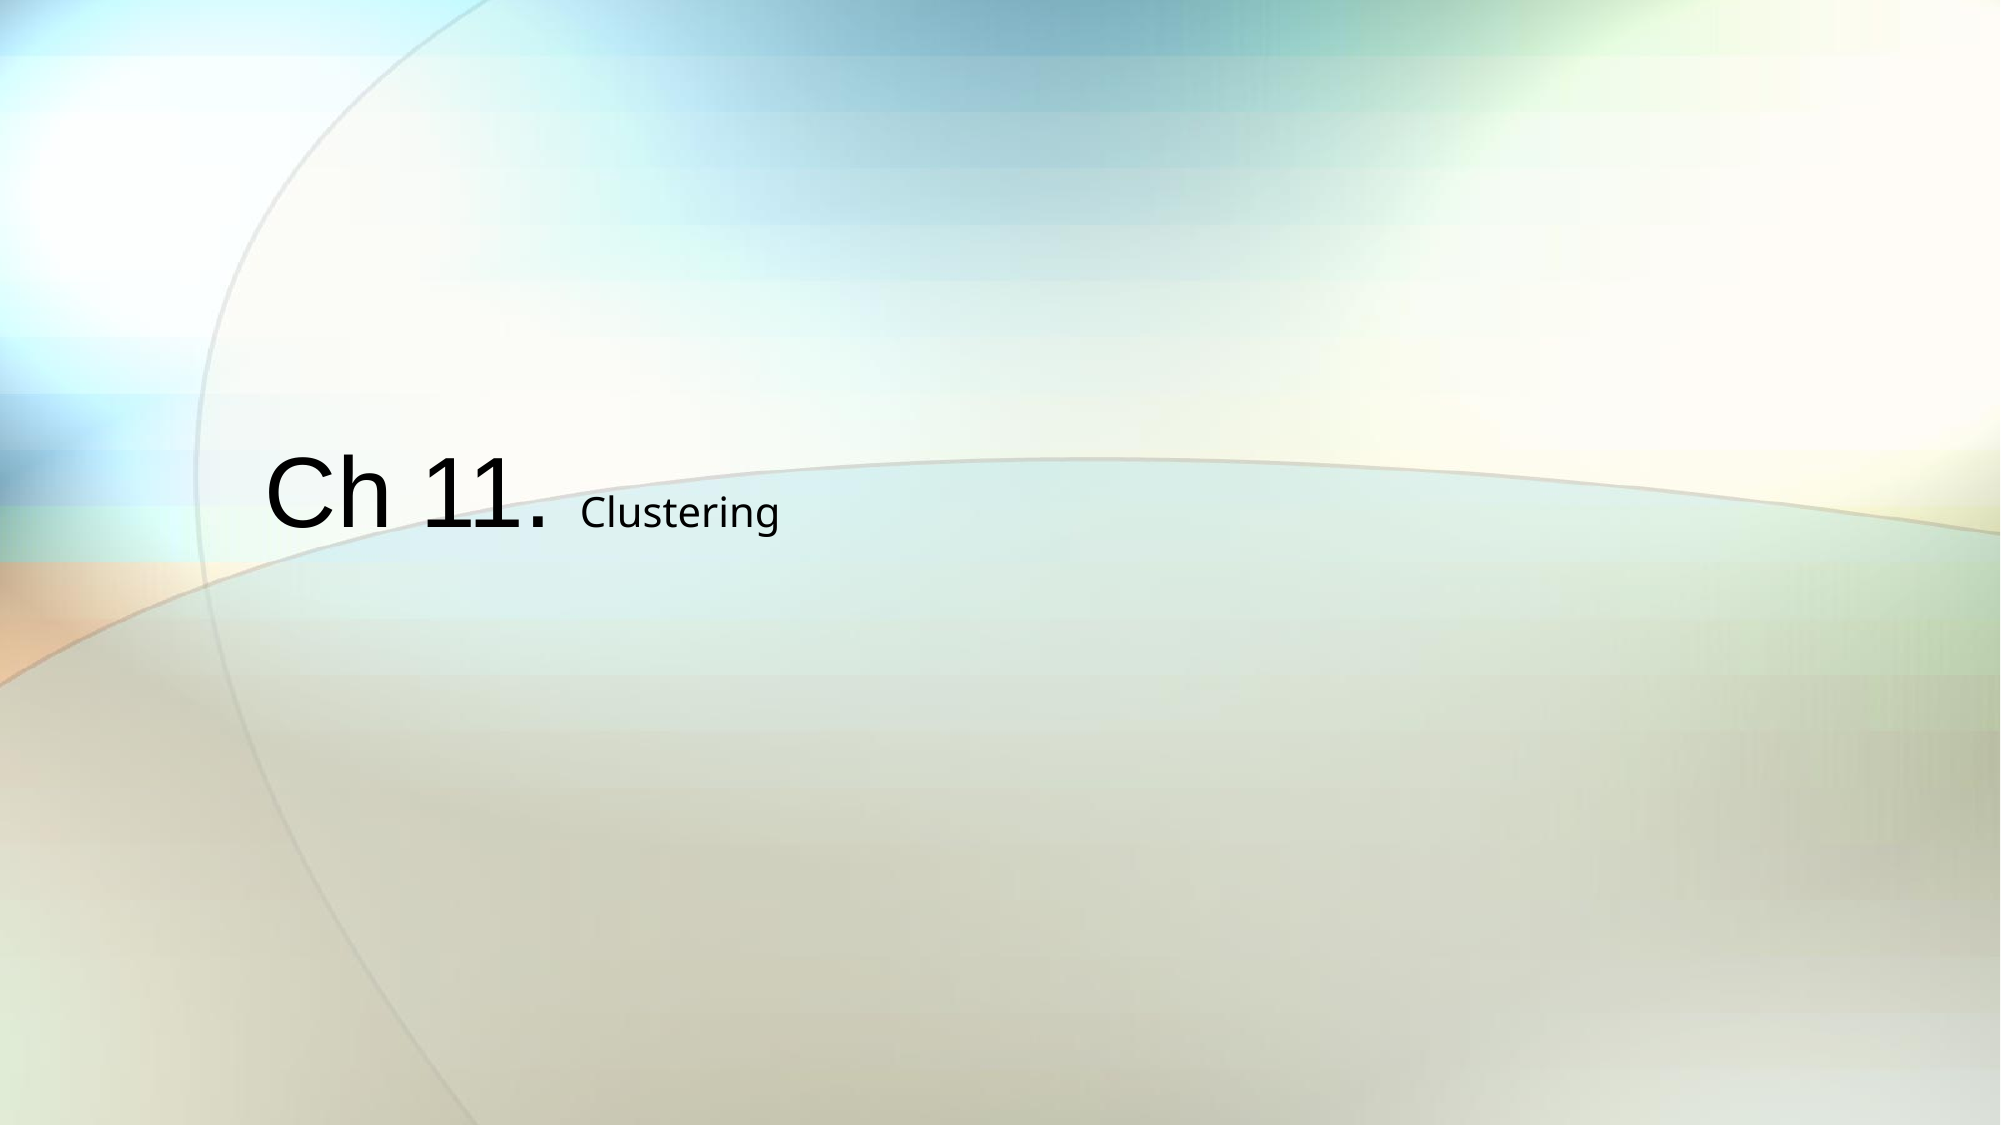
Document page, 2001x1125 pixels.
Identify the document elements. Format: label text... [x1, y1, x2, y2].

picture [0, 0, 2001, 1125]
title Ch 11. Clustering [249, 412, 1750, 563]
